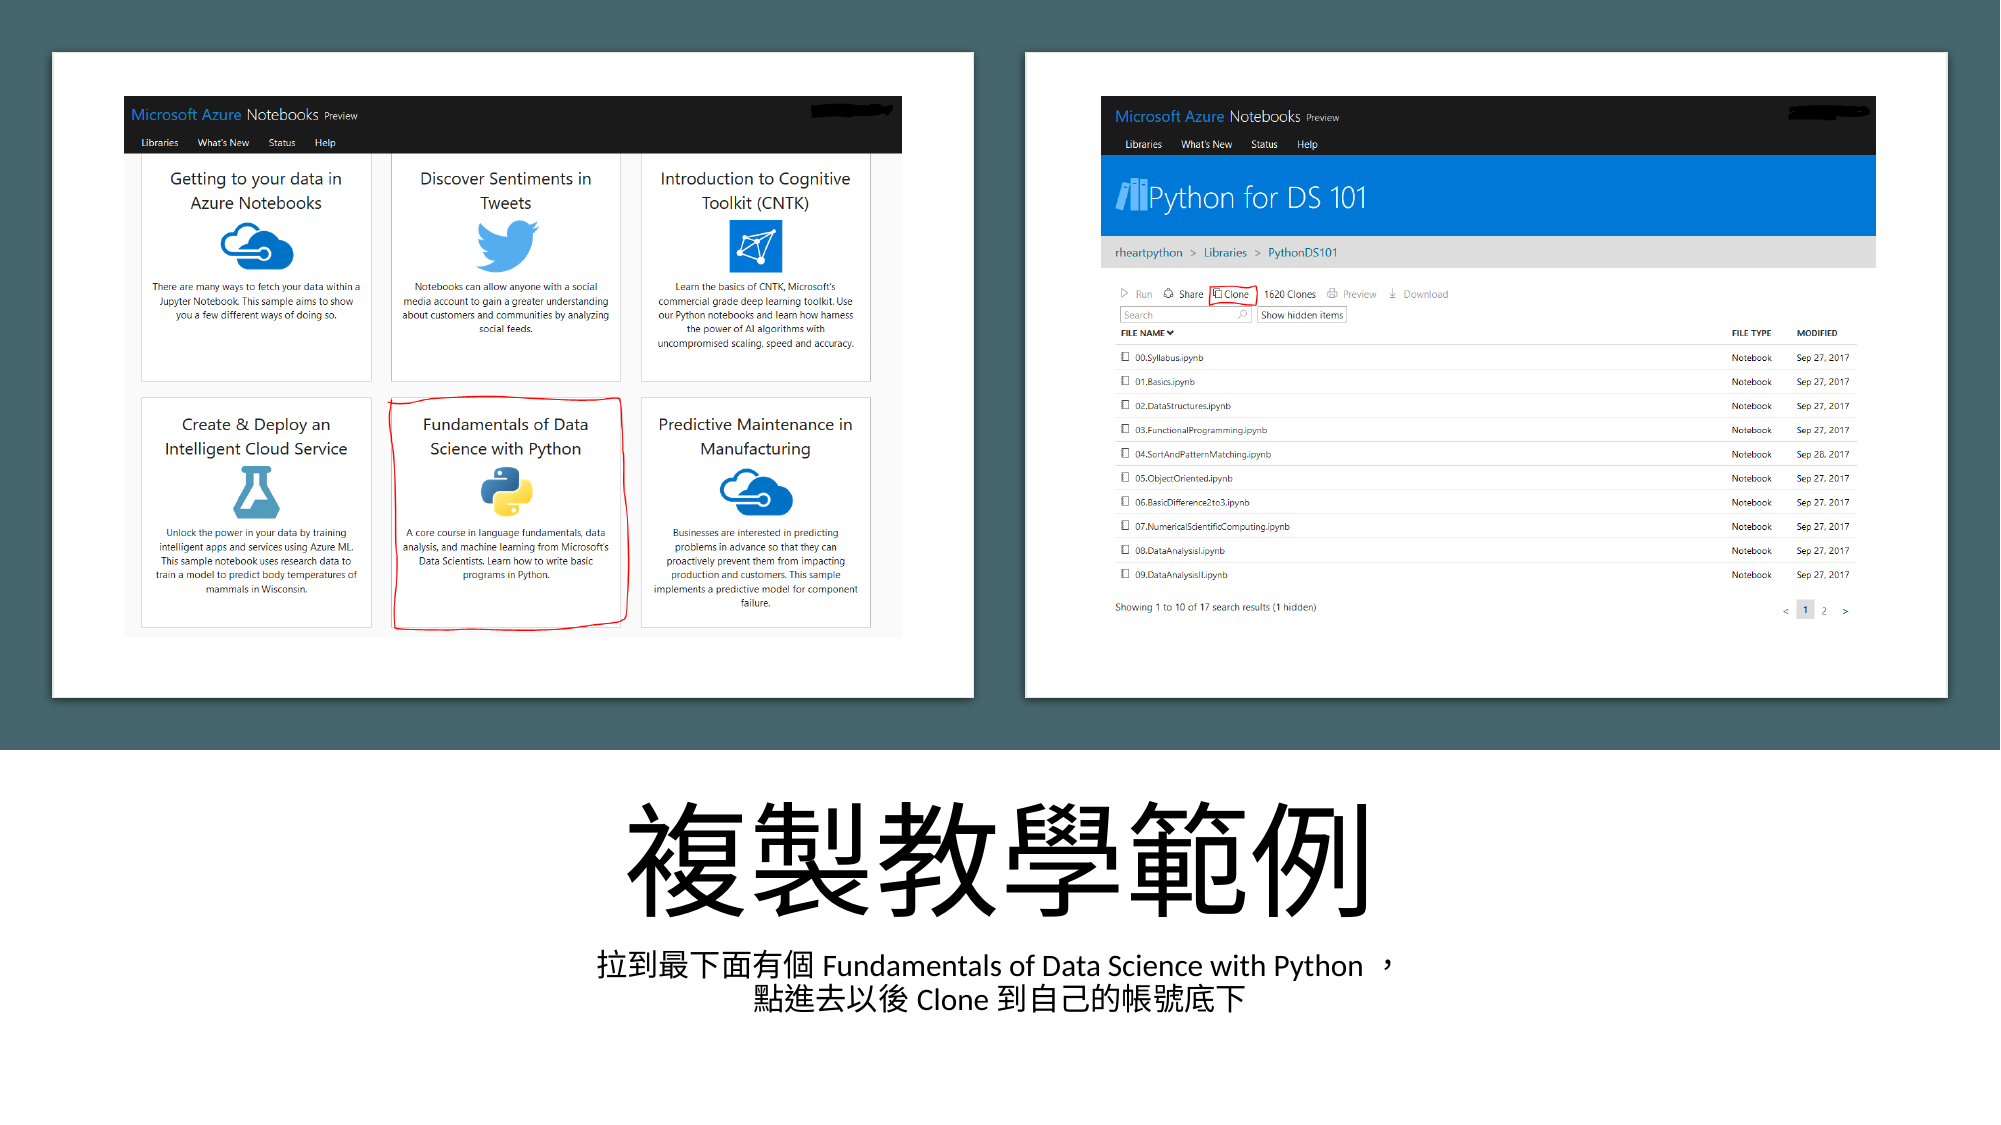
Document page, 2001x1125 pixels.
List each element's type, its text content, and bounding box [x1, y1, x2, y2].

text_box [0, 0, 2000, 750]
title 複製教學範例 [249, 761, 1750, 941]
text_box [52, 52, 975, 698]
picture [124, 96, 902, 637]
text_box [1025, 52, 1948, 698]
picture [1101, 96, 1876, 637]
list 拉到最下面有個Fundamentals of Data Science with Python， 點進去以後Clone到自己的帳號底下 [249, 941, 1750, 1029]
